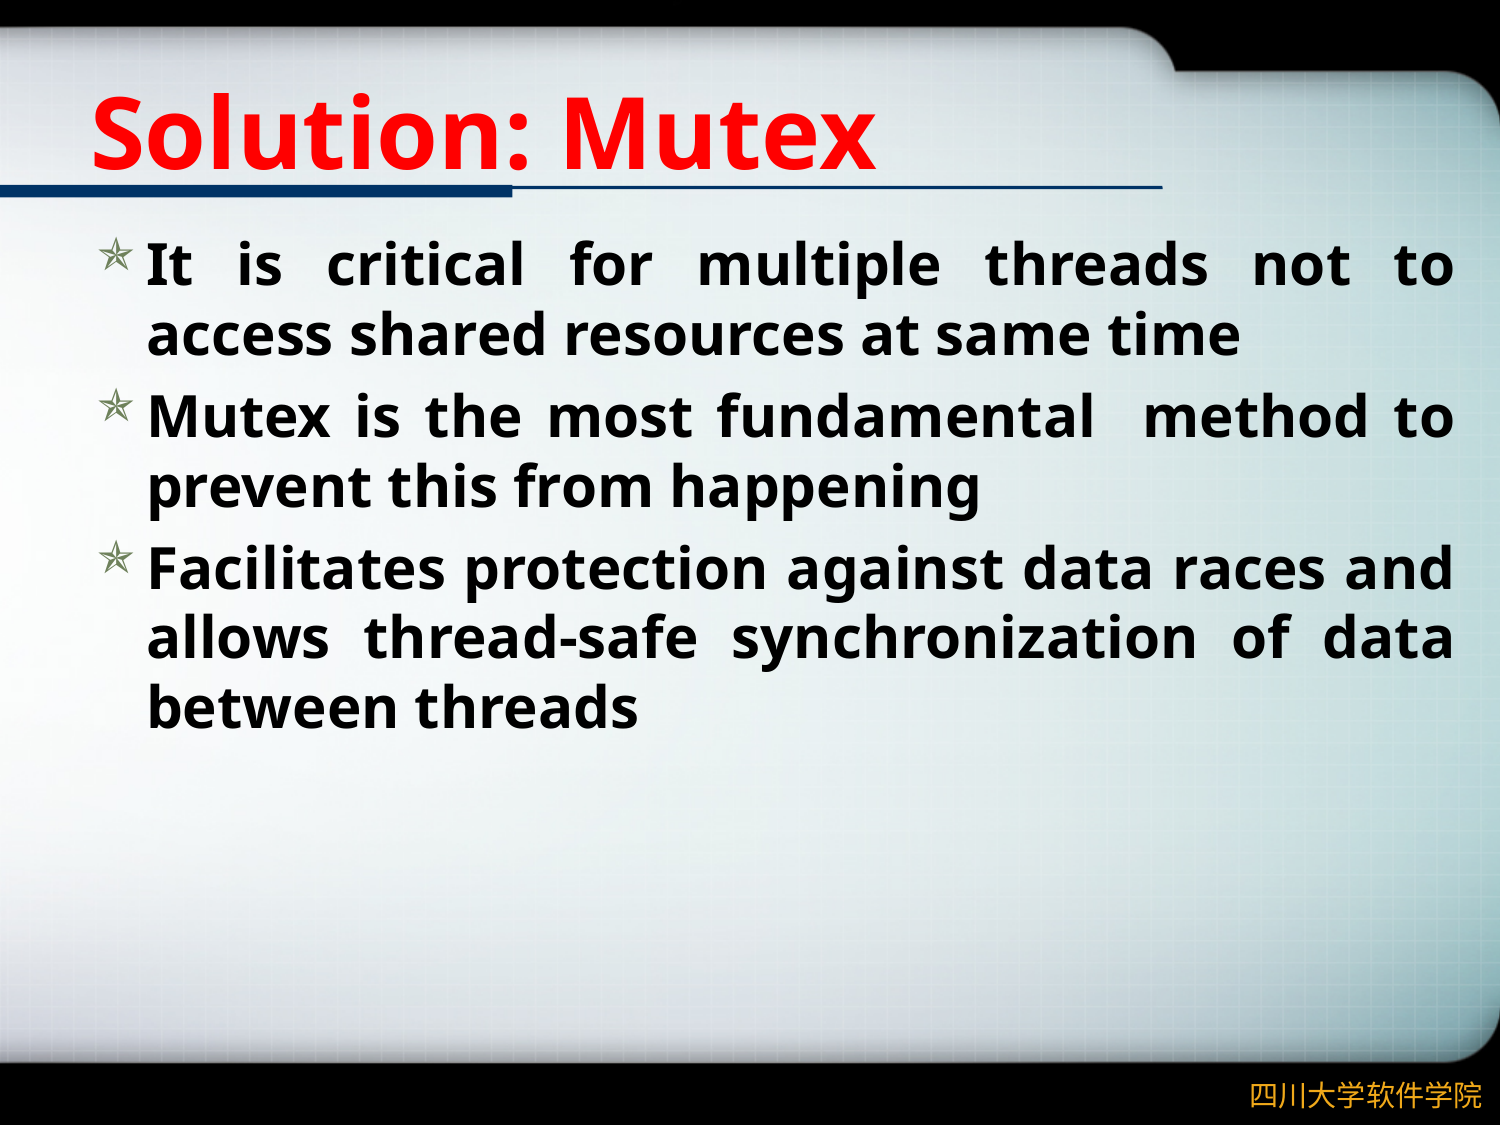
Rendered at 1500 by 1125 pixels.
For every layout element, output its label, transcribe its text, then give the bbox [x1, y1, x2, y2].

picture [0, 0, 1500, 1125]
title Solution: Mutex [75, 78, 1500, 180]
list It is critical for multiple threads not to access shared resources at same time Mutex is the most fundamental method to prevent this from happening Facilitates protection against data races and allows thread-safe synchronization of data between threads [75, 219, 1471, 1059]
